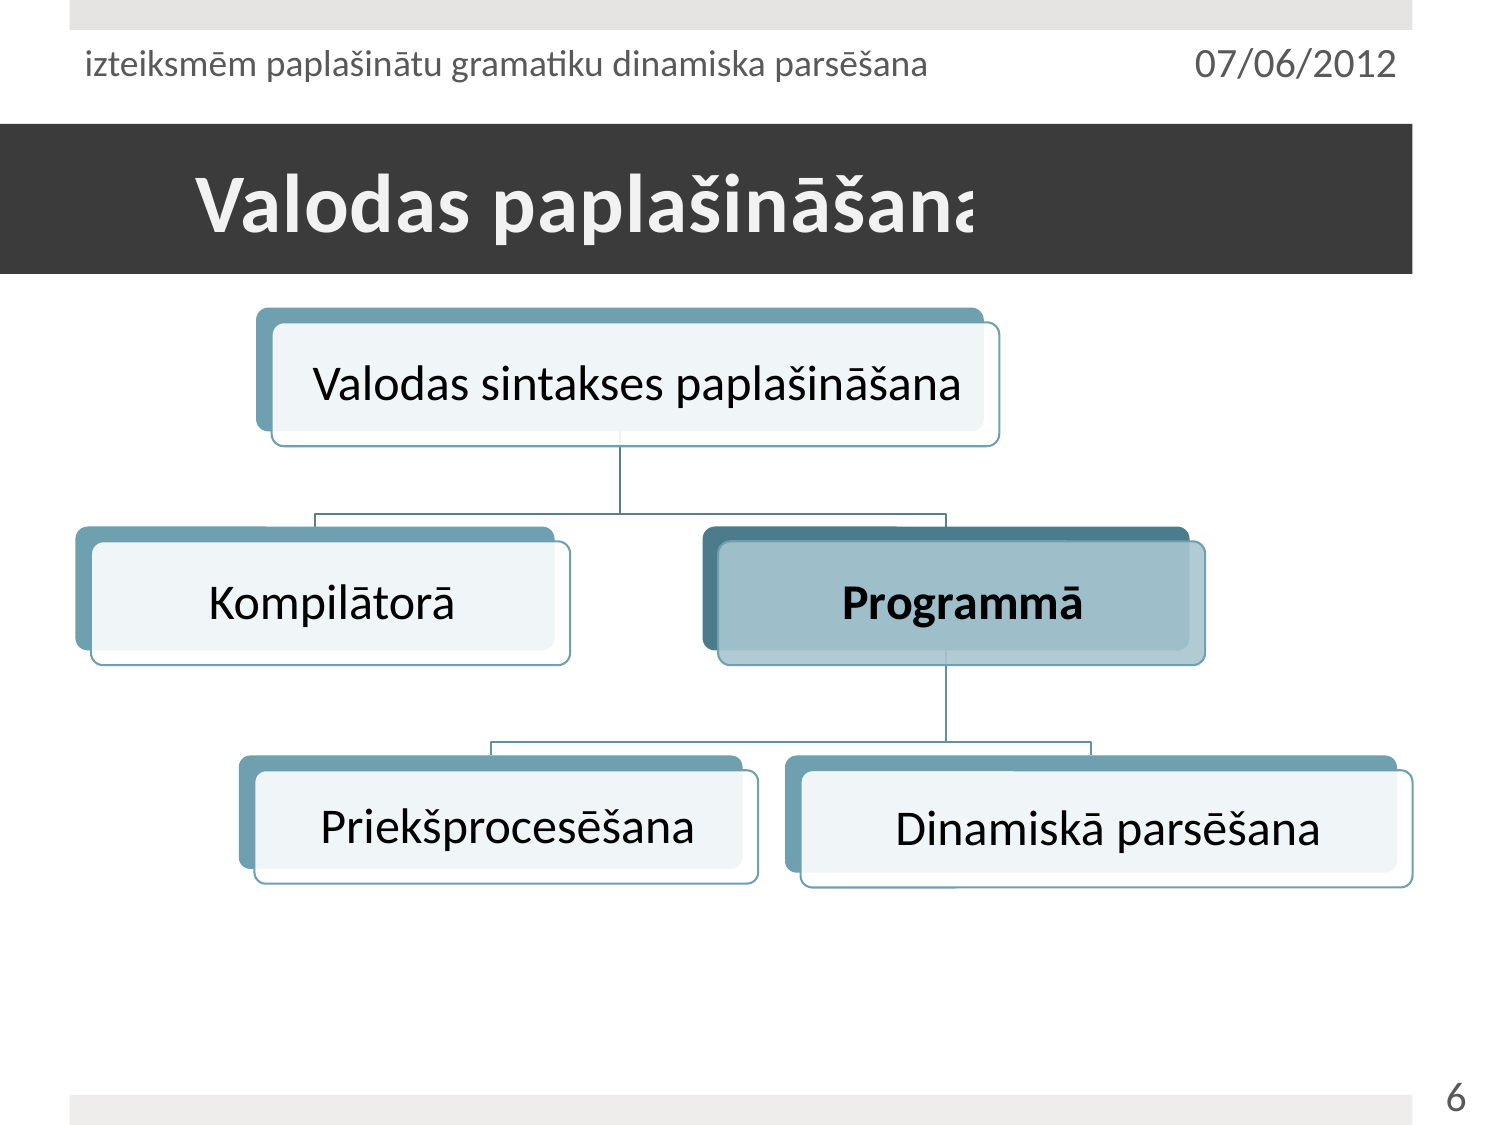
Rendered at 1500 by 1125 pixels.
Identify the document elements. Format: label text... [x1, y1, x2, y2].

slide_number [1190, 31, 1413, 91]
slide_number 6 [1412, 1065, 1500, 1125]
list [68, 321, 1413, 1029]
title Valodas paplašināšana [0, 123, 1413, 274]
footer izteiksmēm paplašinātu gramatiku dinamiska parsēšana [69, 31, 1190, 91]
